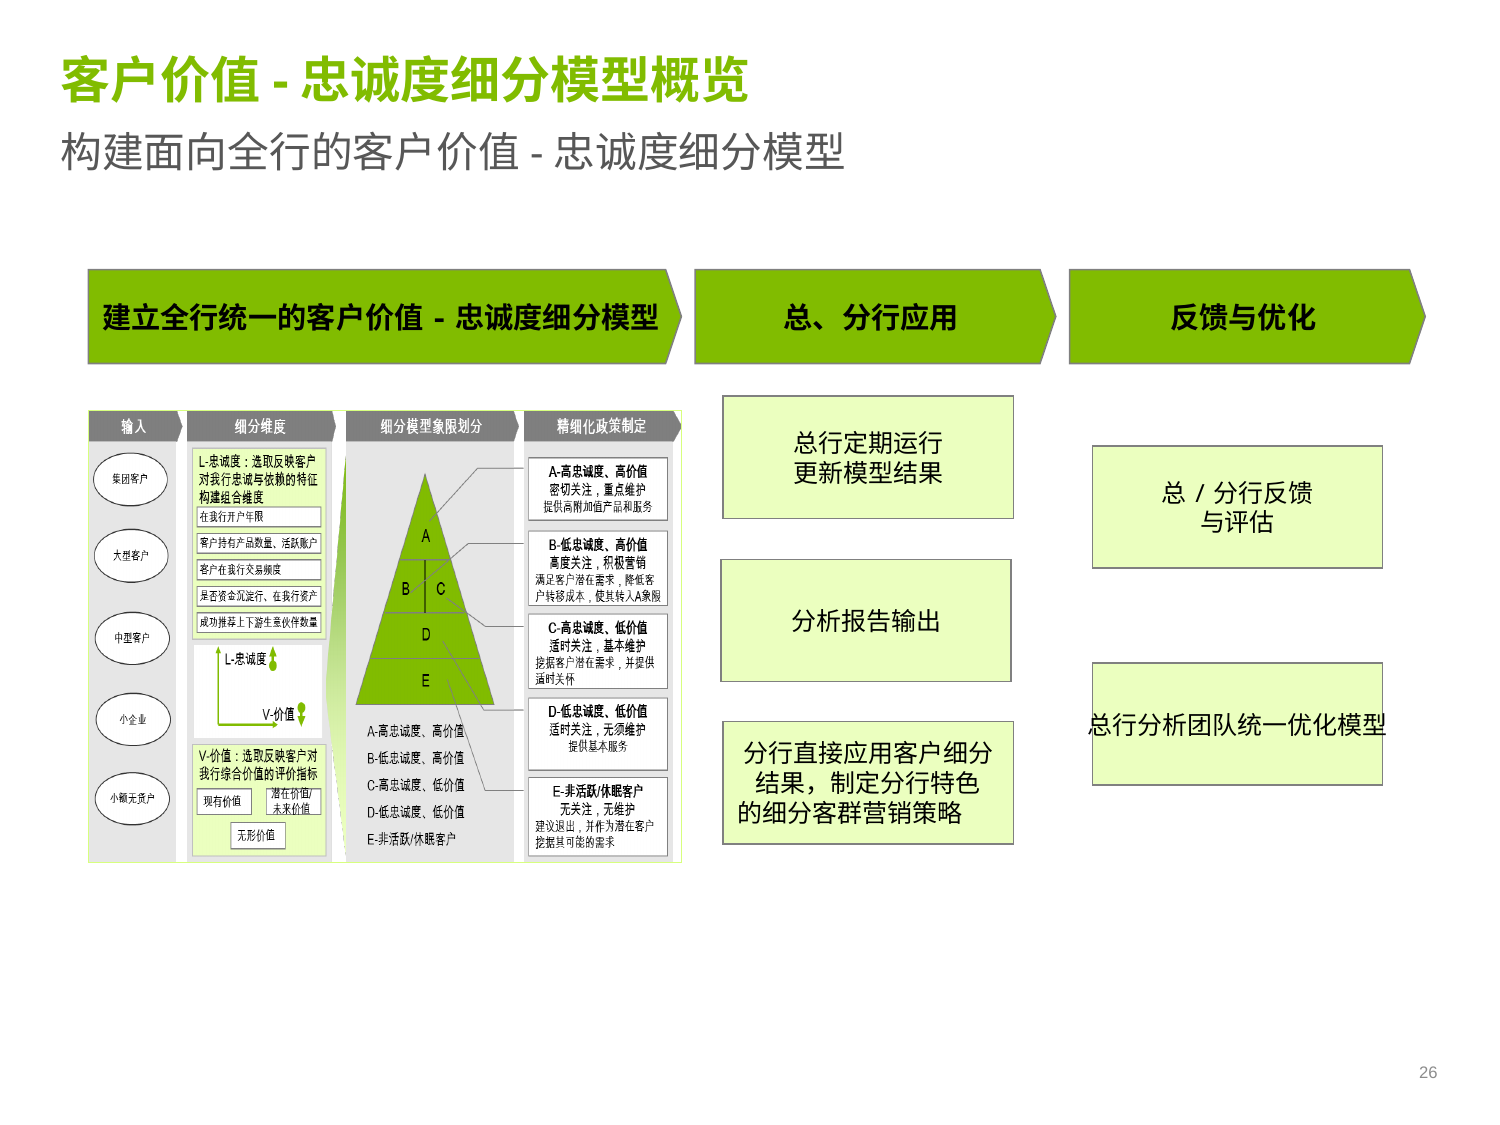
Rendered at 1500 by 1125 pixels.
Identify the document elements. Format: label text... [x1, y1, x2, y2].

text_box 总/分行反馈 与评估 [1092, 445, 1383, 569]
text_box 分析报告输出 [720, 559, 1012, 682]
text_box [88, 269, 1426, 364]
text_box 总行定期运行 更新模型结果 [723, 395, 1014, 519]
text_box 分行直接应用客户细分 结果，制定分行特色 的细分客群营销策略 [723, 721, 1014, 845]
text_box 总行分析团队统一优化模型 [1092, 662, 1383, 786]
slide_number 26 [1307, 1051, 1438, 1093]
list 构建面向全行的客户价值-忠诚度细分模型 [60, 125, 1422, 220]
title 客户价值-忠诚度细分模型概览 [60, 48, 1437, 126]
picture [88, 410, 682, 863]
